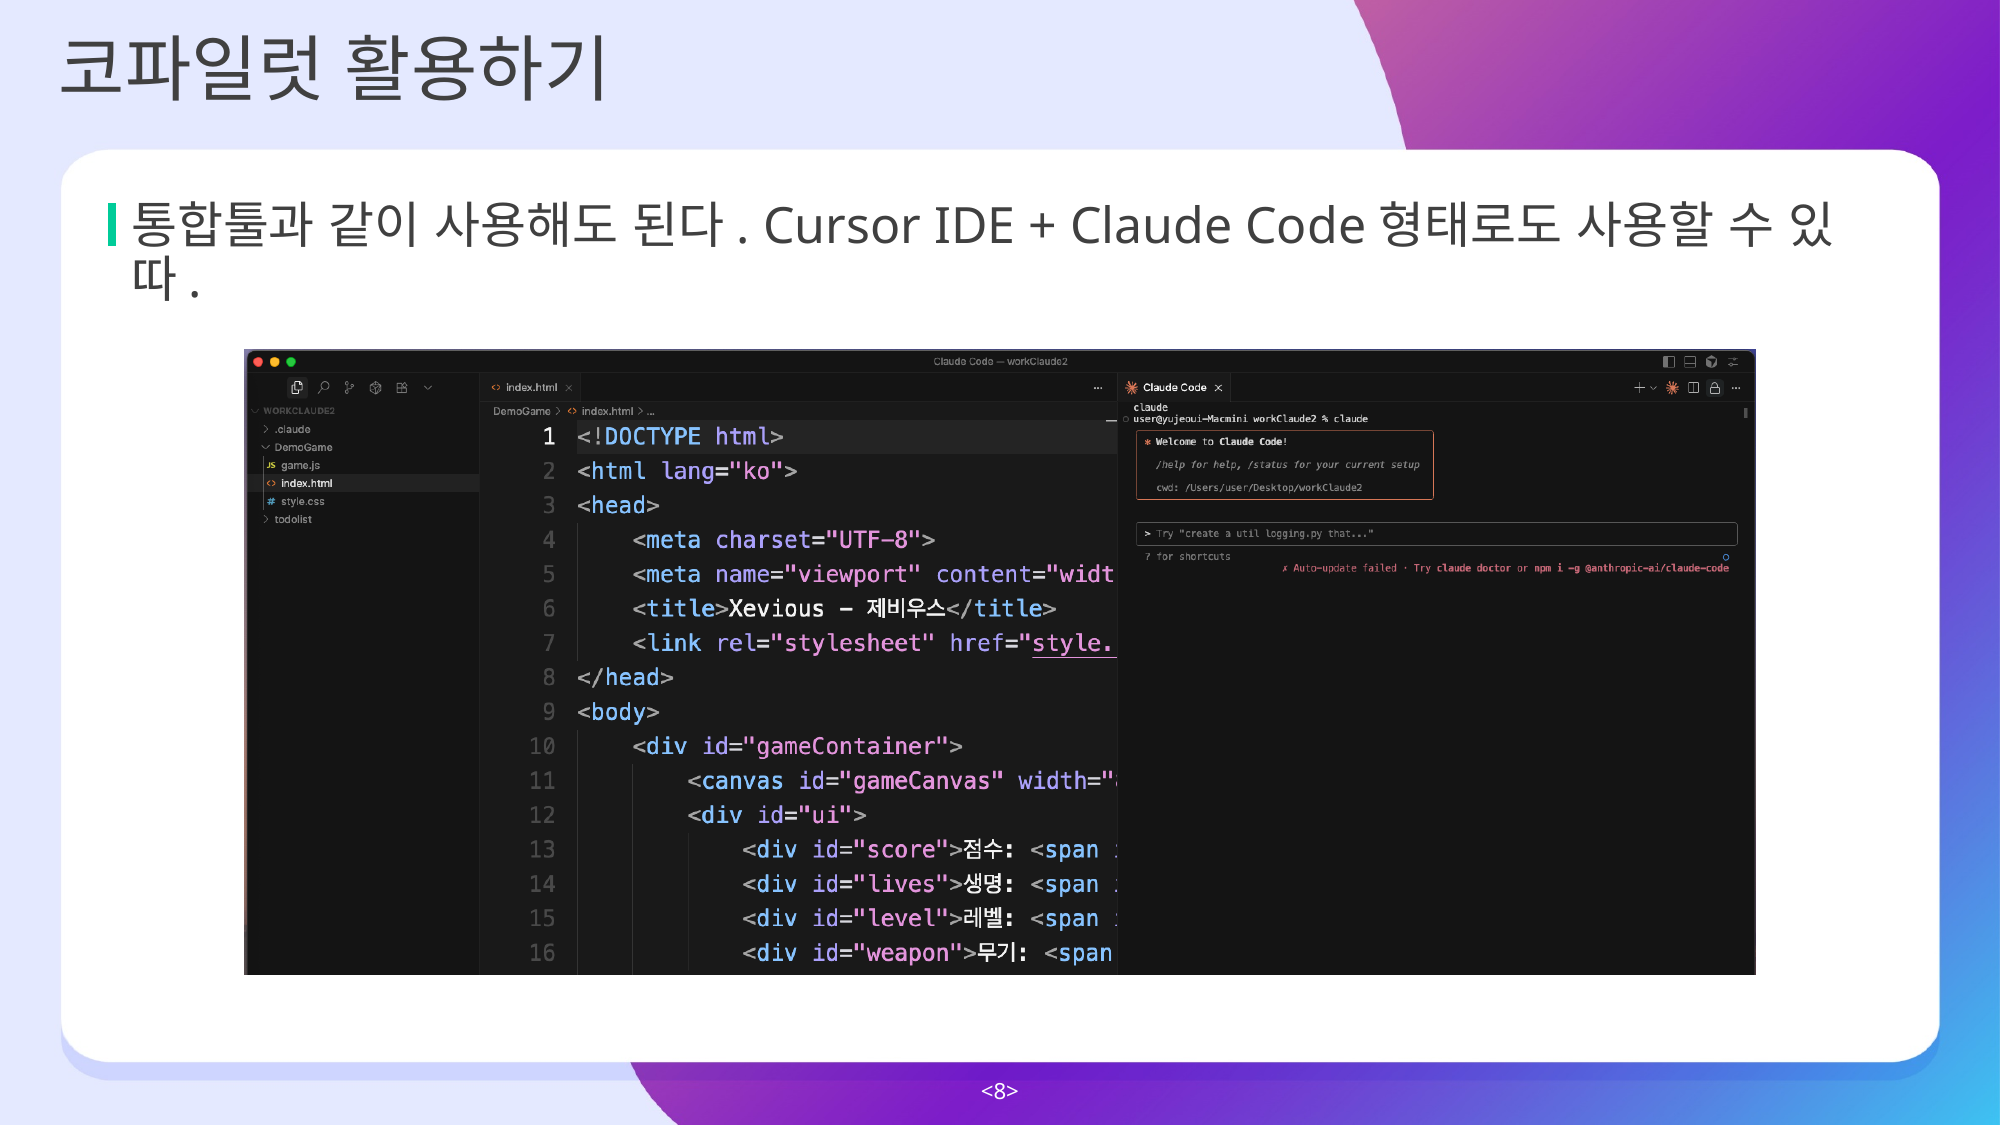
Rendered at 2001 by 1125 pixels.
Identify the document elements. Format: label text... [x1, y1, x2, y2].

text_box 통합툴과 같이 사용해도 된다. Cursor IDE + Claude Code형태로도 사용할 수 있따. [87, 189, 1914, 1036]
picture [0, 0, 2000, 1125]
text_box 코파일럿 활용하기 [38, 23, 1764, 241]
